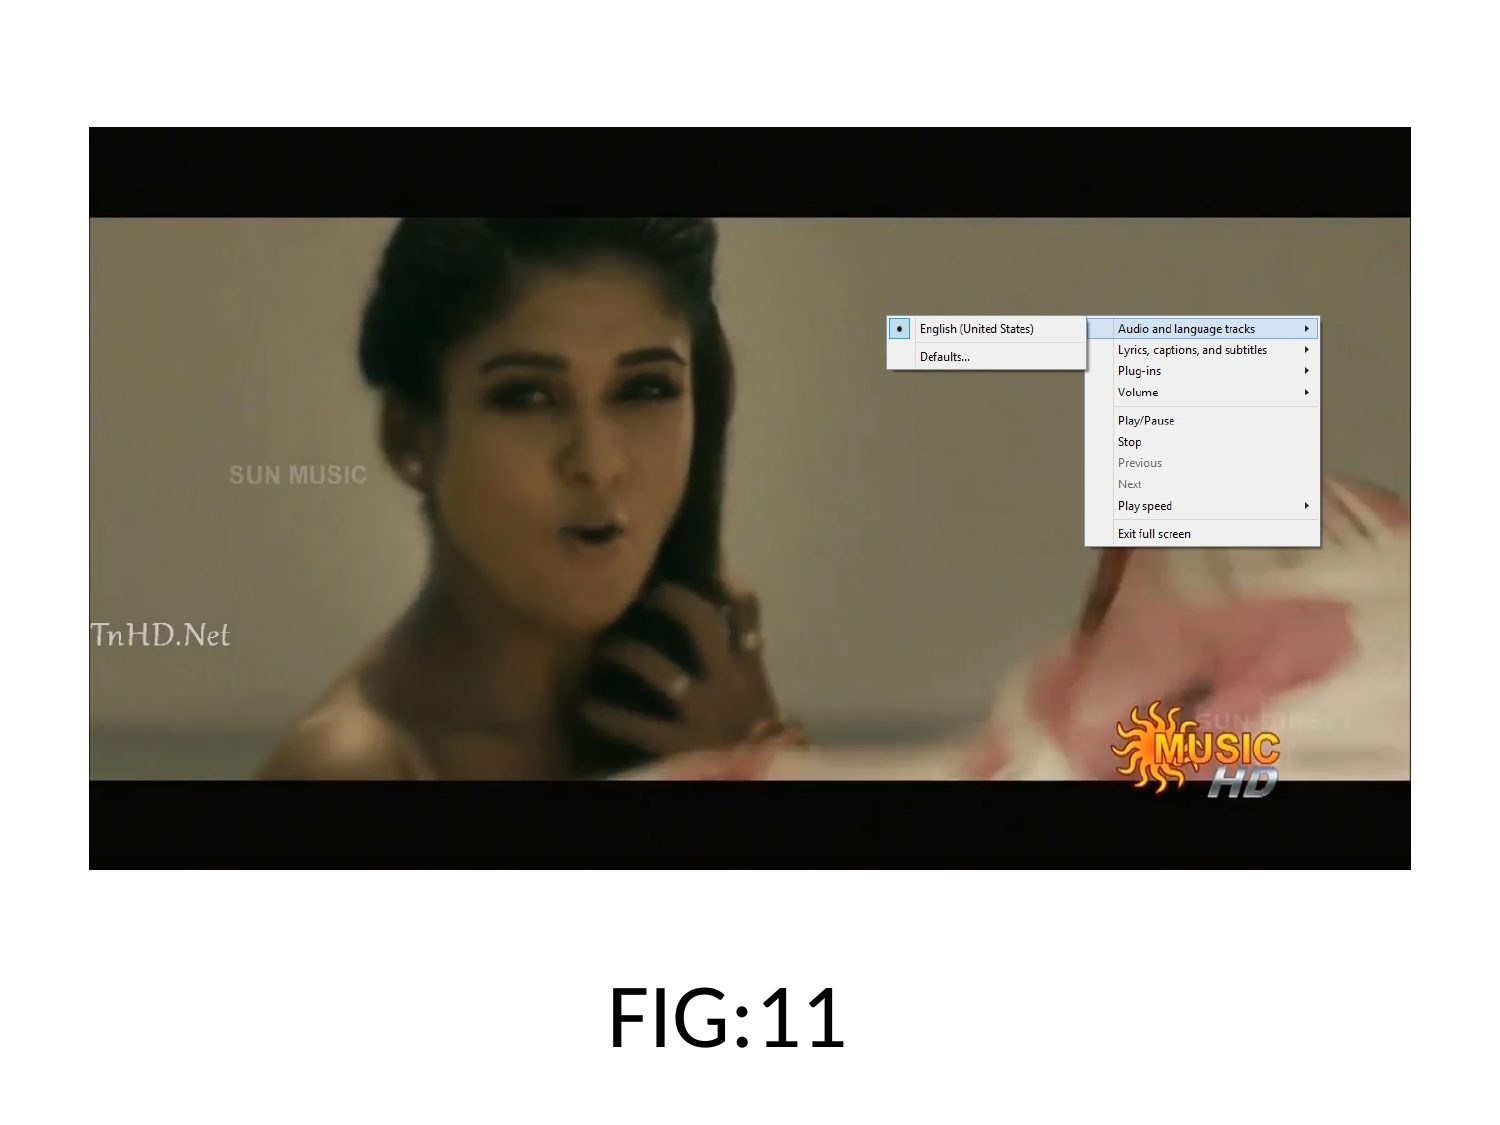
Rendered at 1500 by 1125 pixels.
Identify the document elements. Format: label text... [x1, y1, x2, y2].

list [89, 126, 1411, 870]
title FIG:11 [53, 916, 1404, 1105]
